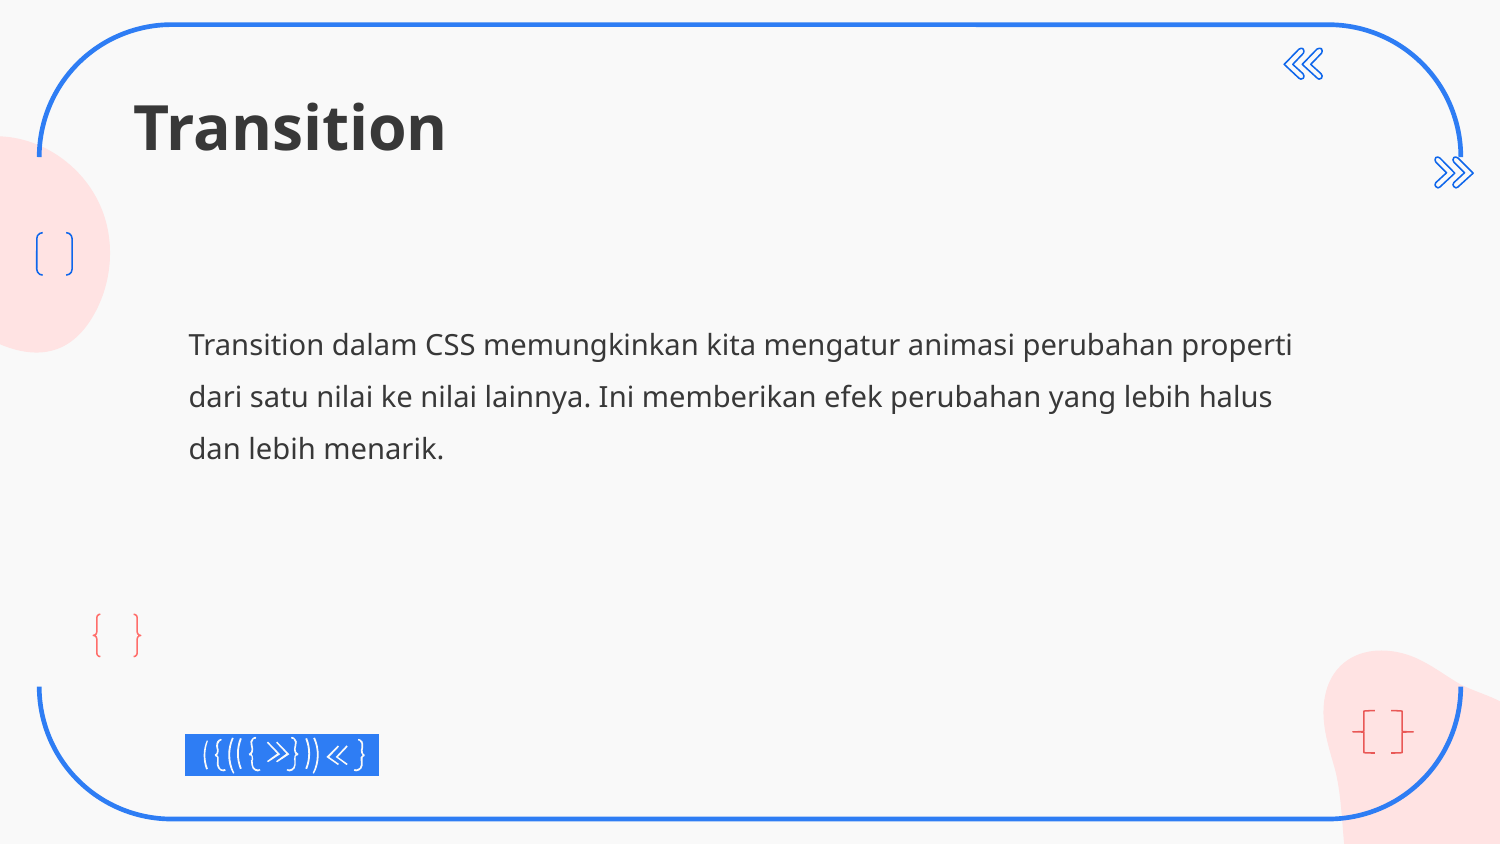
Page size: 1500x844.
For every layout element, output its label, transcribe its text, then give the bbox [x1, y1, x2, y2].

subtitle Transition dalam CSS memungkinkan kita mengatur animasi perubahan properti dari satu nilai ke nilai lainnya. Ini memberikan efek perubahan yang lebih halus dan lebih menarik. [173, 293, 1310, 497]
title Transition [118, 72, 1382, 167]
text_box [184, 733, 380, 777]
text_box [93, 614, 141, 657]
